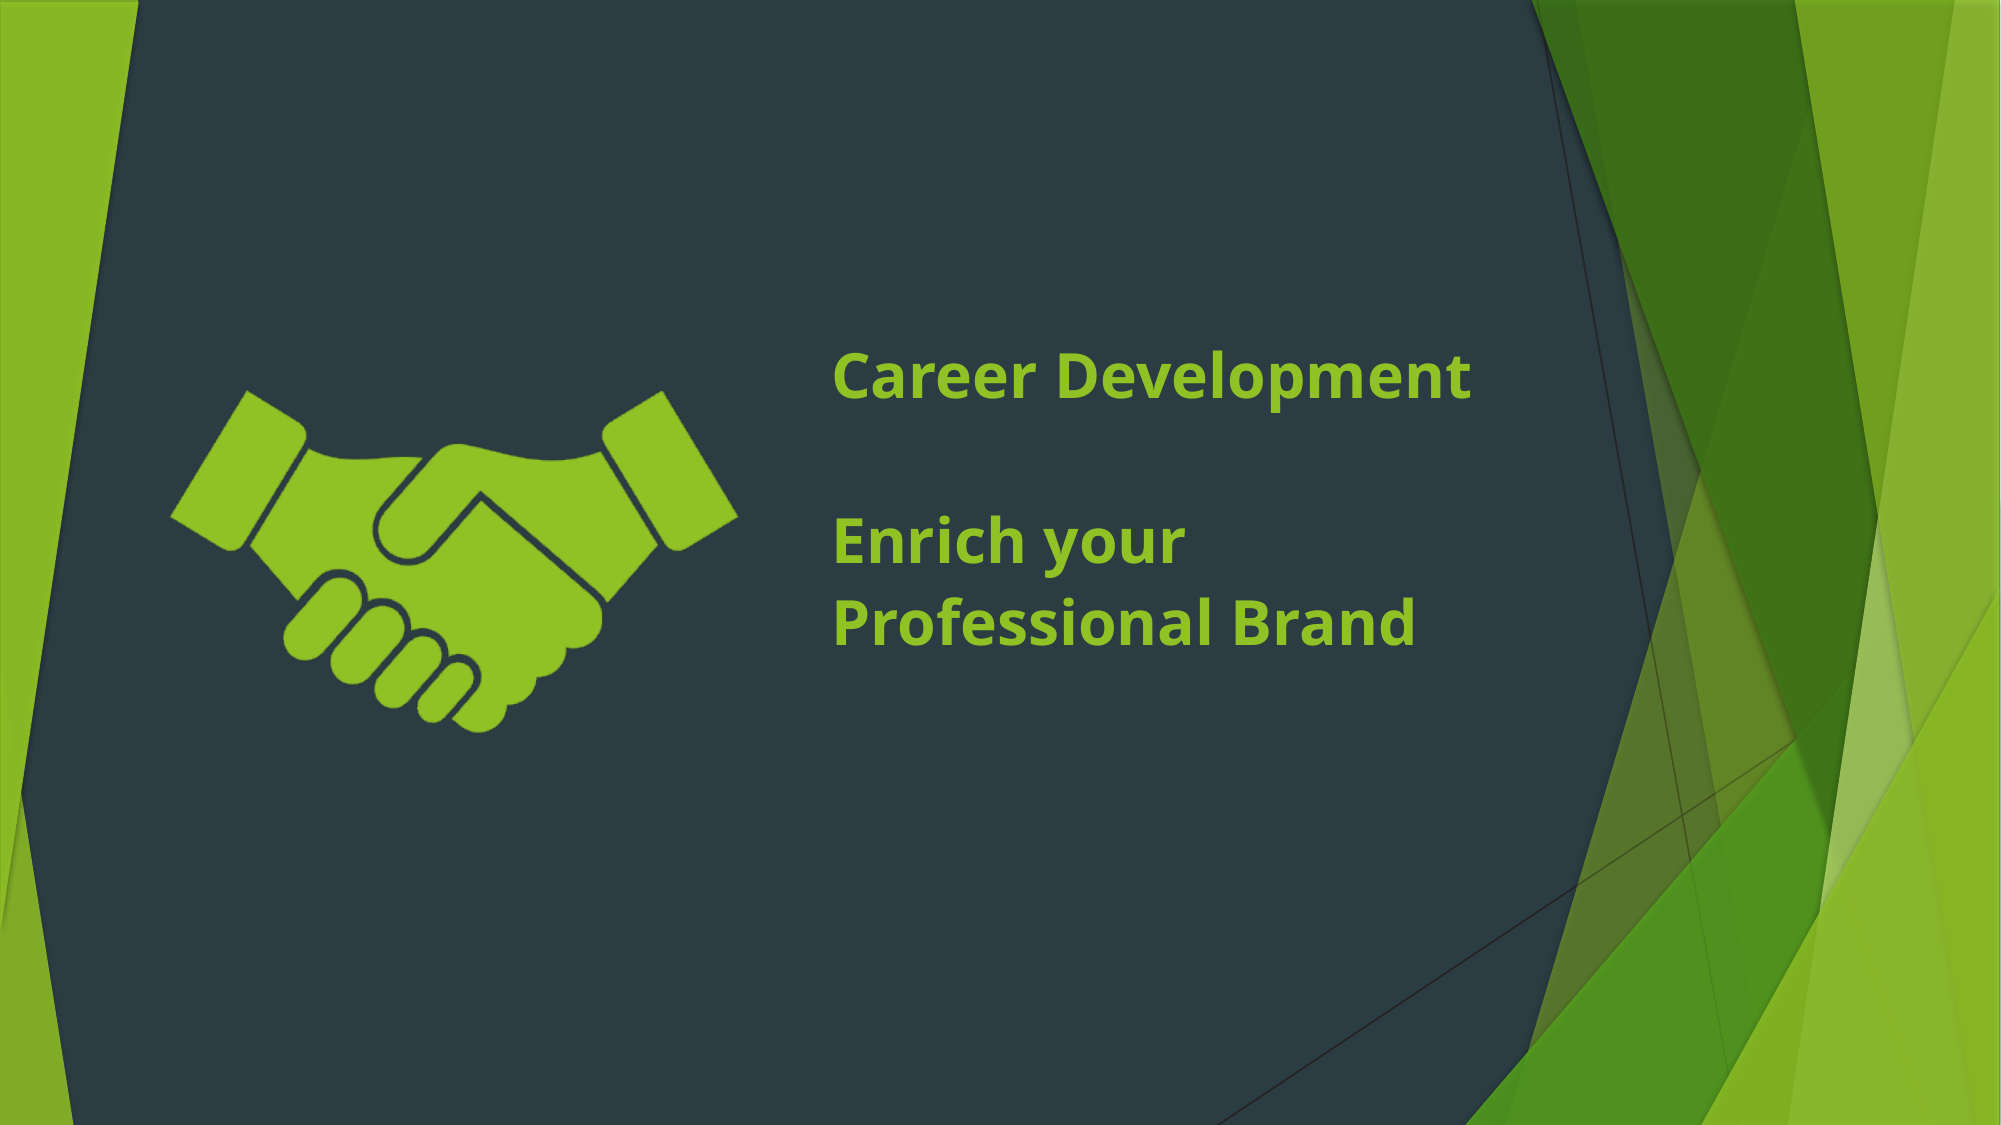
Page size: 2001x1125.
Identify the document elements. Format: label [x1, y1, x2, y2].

picture [145, 253, 764, 873]
text_box [0, 0, 2000, 1125]
